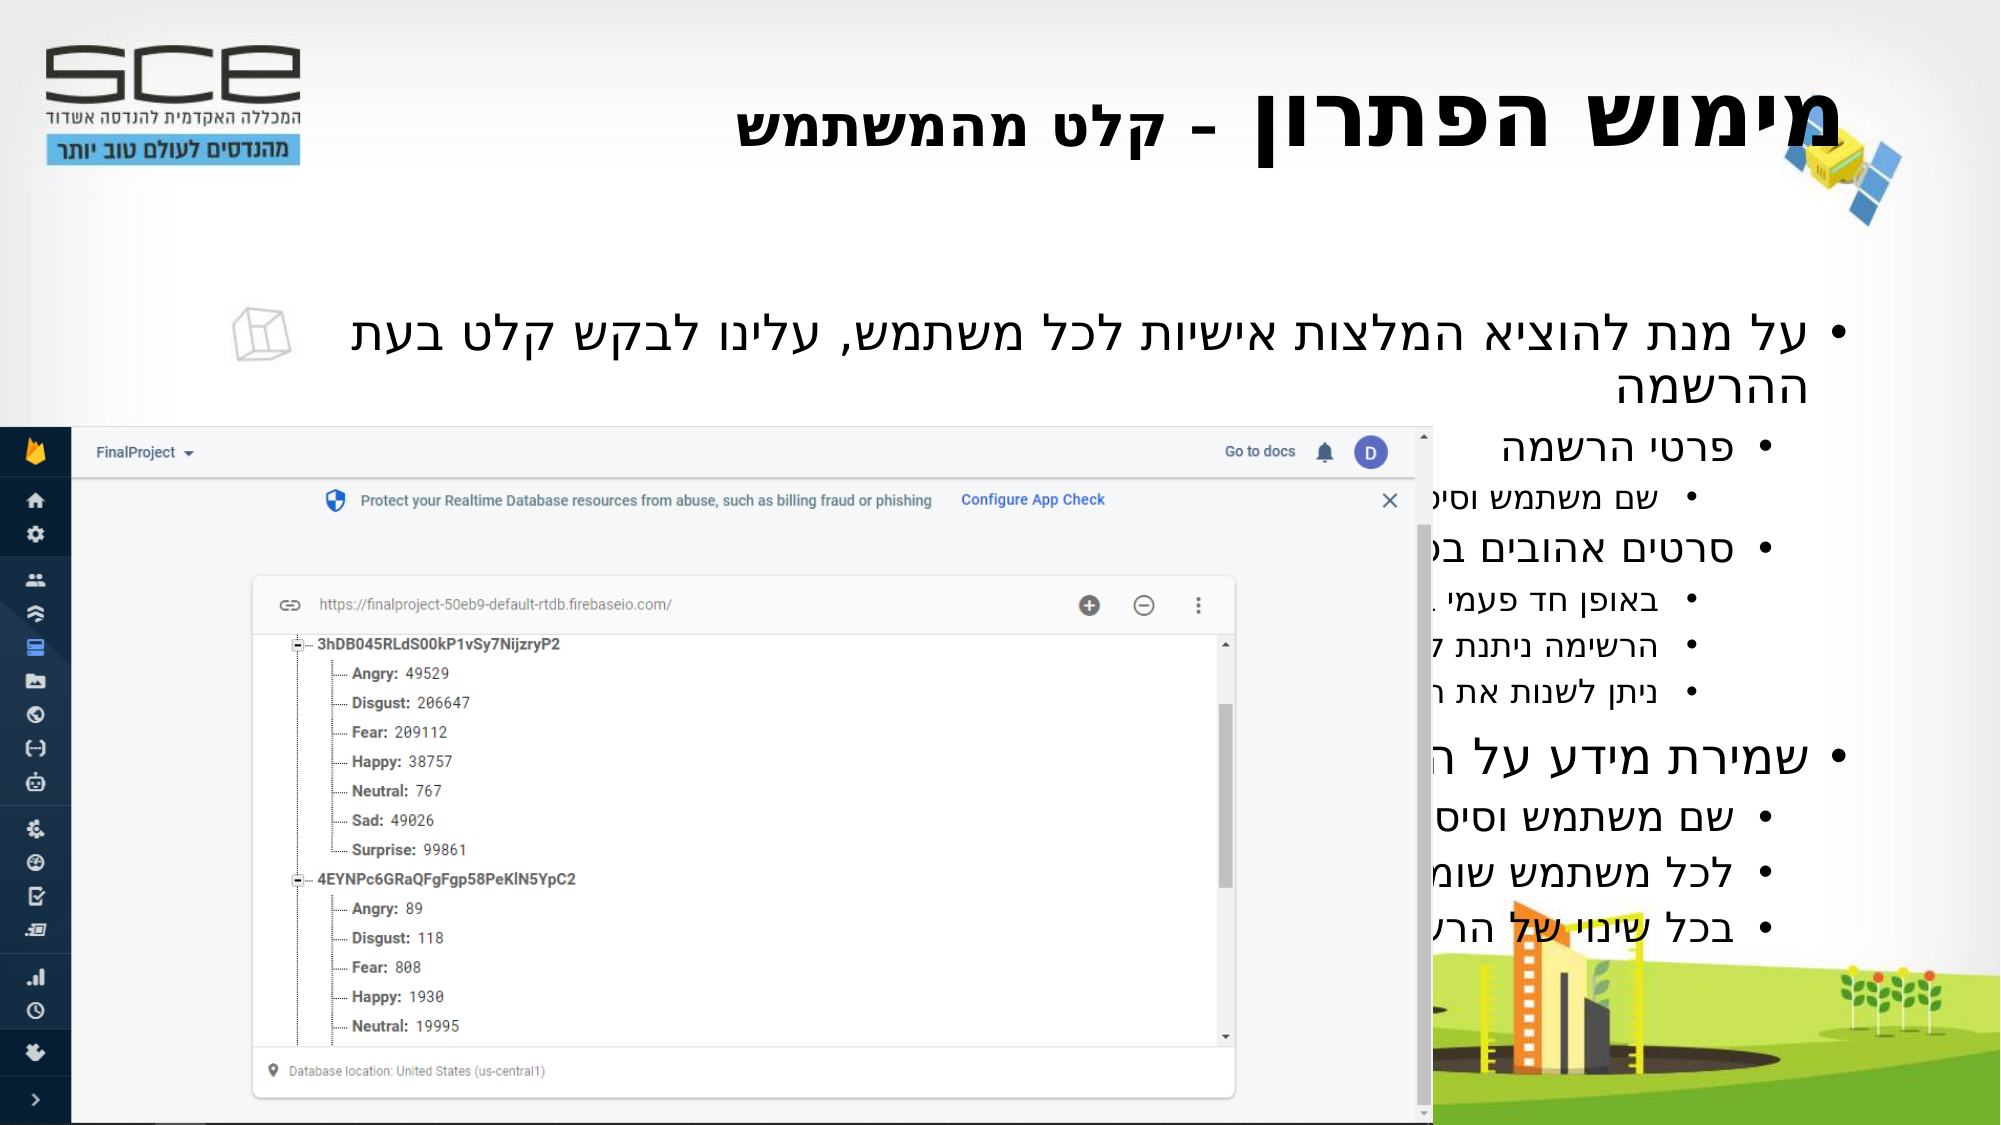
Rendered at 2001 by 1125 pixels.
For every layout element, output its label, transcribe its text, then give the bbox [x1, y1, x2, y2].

title מימוש הפתרון – קלט מהמשתמש [137, 59, 1863, 278]
picture [0, 0, 2001, 1125]
list על מנת להוציא המלצות אישיות לכל משתמש, עלינו לבקש קלט בעת ההרשמה פרטי הרשמה שם משתמש וסיסמא – התחברות למערכת סרטים אהובים בכל מצב רוח באופן חד פעמי בלבד בעת ההרשמה הרשימה ניתנת לשינוי אם המשתמש בוחר בכך ניתן לשנות את הרשימה לאחר התחברות למערכת שמירת מידע על המשתמשים ב-Firebase שם משתמש וסיסמא לכל משתמש שומרים רשימת רגשות וסרט שבחר בעת ההרשמה בכל שינוי של הרשימה דרך המערכת, ה-Firebase יתעדכן בהתאם [137, 299, 1863, 1014]
